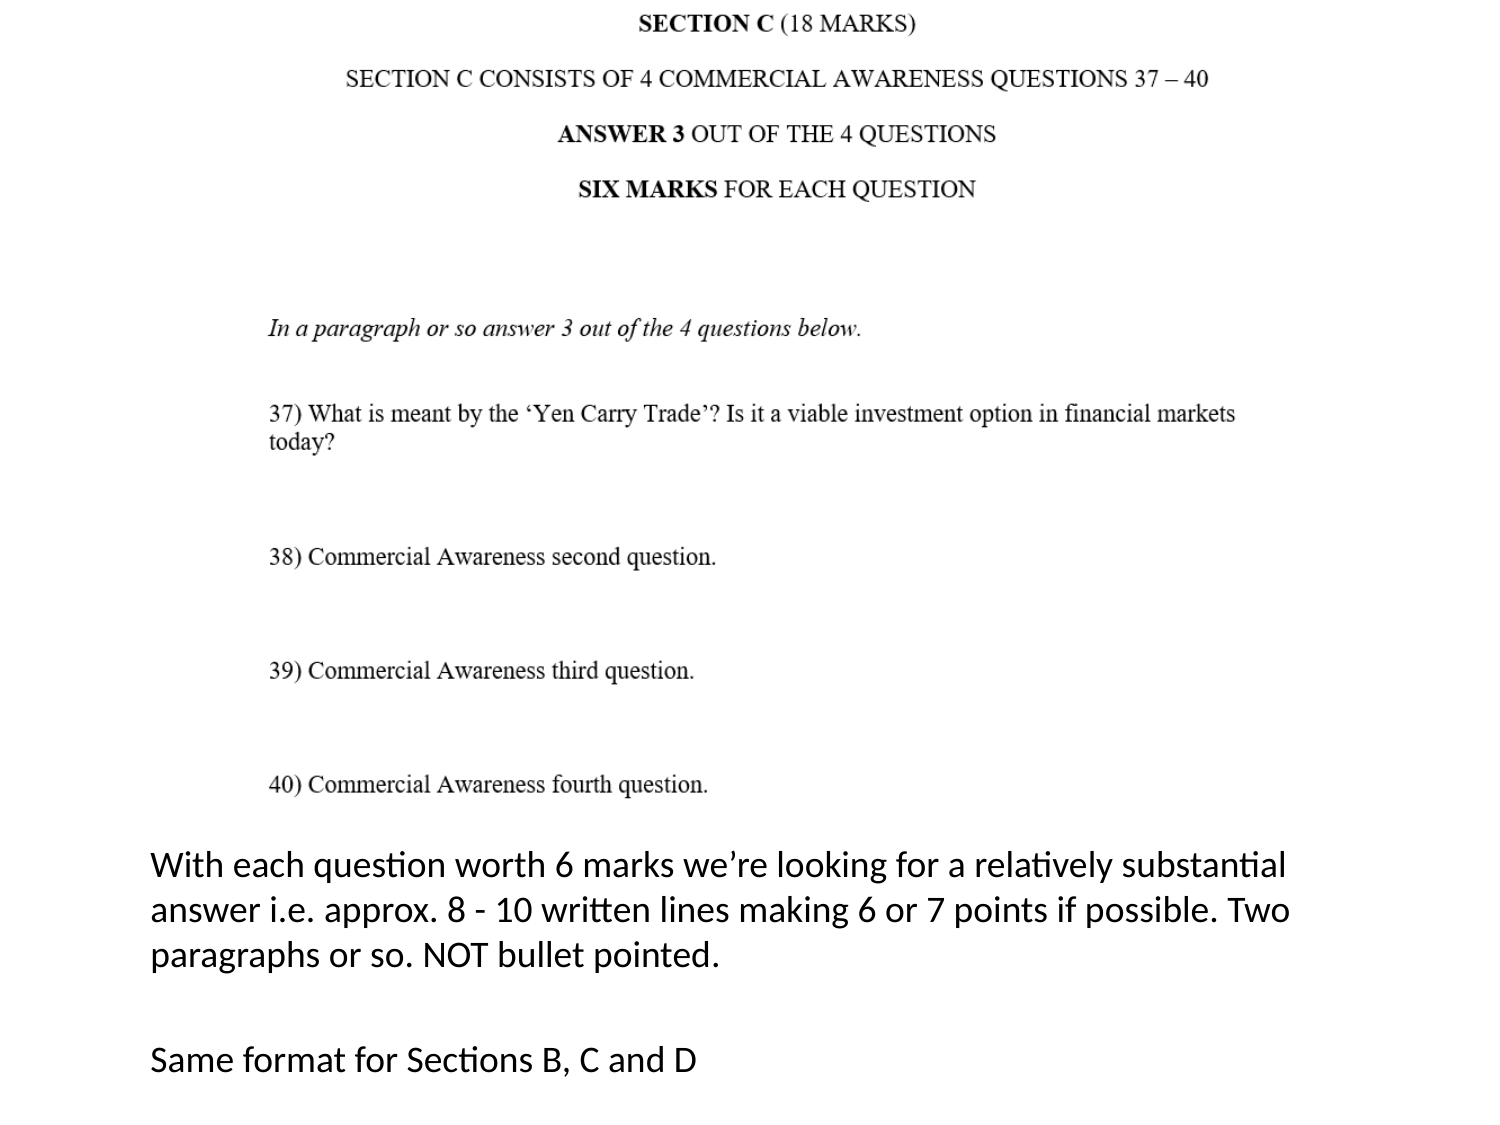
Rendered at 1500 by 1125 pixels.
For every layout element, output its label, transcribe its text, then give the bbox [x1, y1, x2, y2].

text_box With each question worth 6 marks we’re looking for a relatively substantial answer i.e. approx. 8 - 10 written lines making 6 or 7 points if possible. Two paragraphs or so. NOT bullet pointed. Same format for Sections B, C and D [135, 832, 1412, 1125]
picture [170, 0, 1377, 832]
